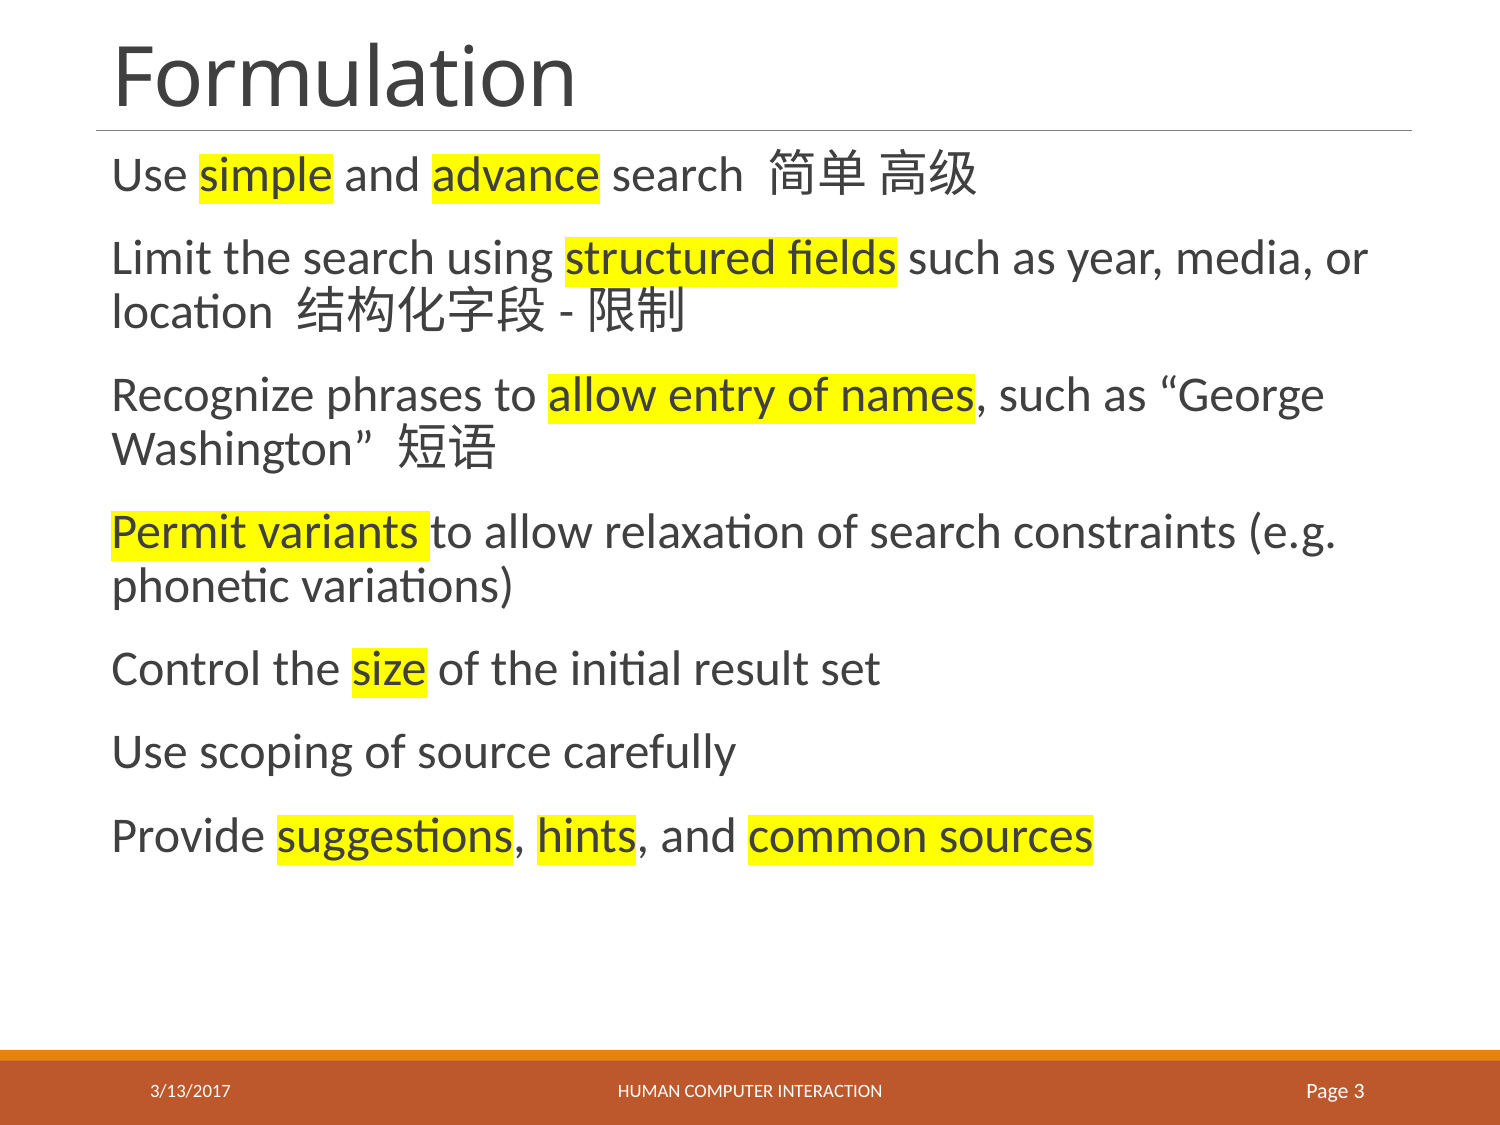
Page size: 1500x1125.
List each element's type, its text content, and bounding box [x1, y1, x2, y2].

footer HUMAN COMPUTER INTERACTION [453, 1059, 1047, 1120]
title Formulation [96, 19, 1413, 131]
slide_number Page 3 [1218, 1059, 1380, 1120]
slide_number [135, 1059, 440, 1120]
list Use simple and advance search 简单 高级 Limit the search using structured fields such as year, media, or location 结构化字段-限制 Recognize phrases to allow entry of names, such as “George Washington” 短语 Permit variants to allow relaxation of search constraints (e.g. phonetic variations) Control the size of the initial result set Use scoping of source carefully Provide suggestions, hints, and common sources [96, 140, 1413, 1034]
